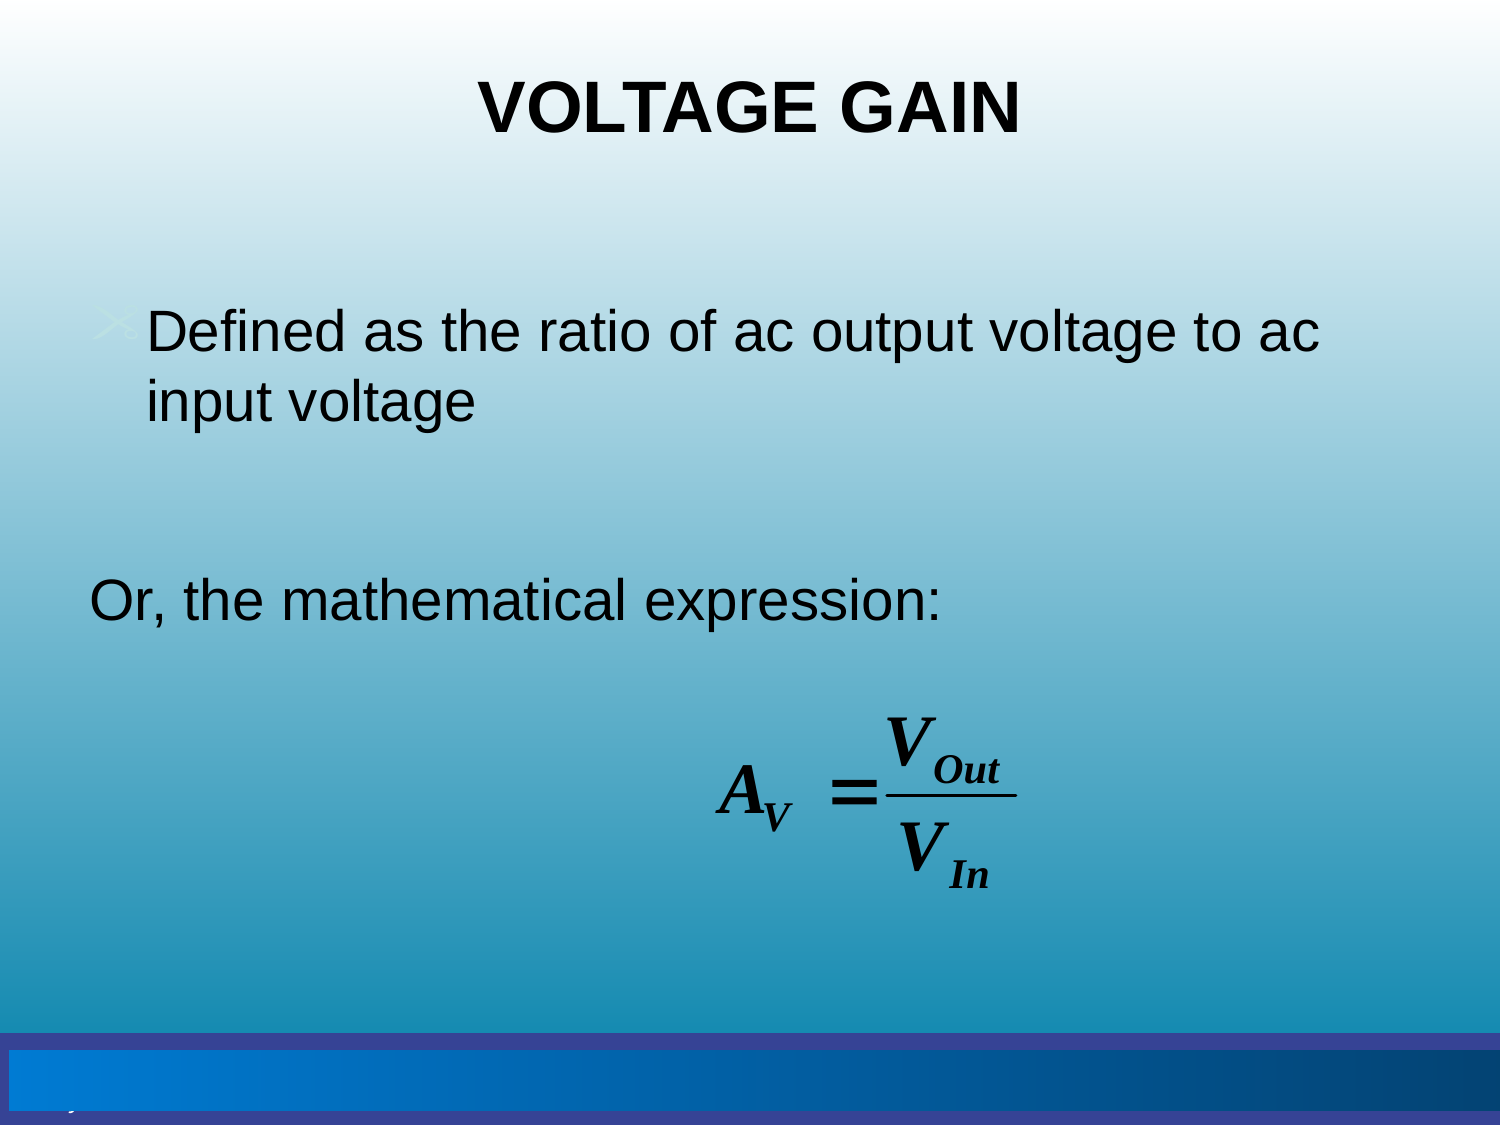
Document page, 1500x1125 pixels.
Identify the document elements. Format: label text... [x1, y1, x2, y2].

text_box [9, 1050, 1500, 1111]
title VOLTAGE GAIN [74, 44, 1426, 163]
list Defined as the ratio of ac output voltage to ac input voltage Or, the mathematical expression: [74, 285, 1436, 622]
picture [0, 1033, 1500, 1125]
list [702, 692, 1030, 905]
